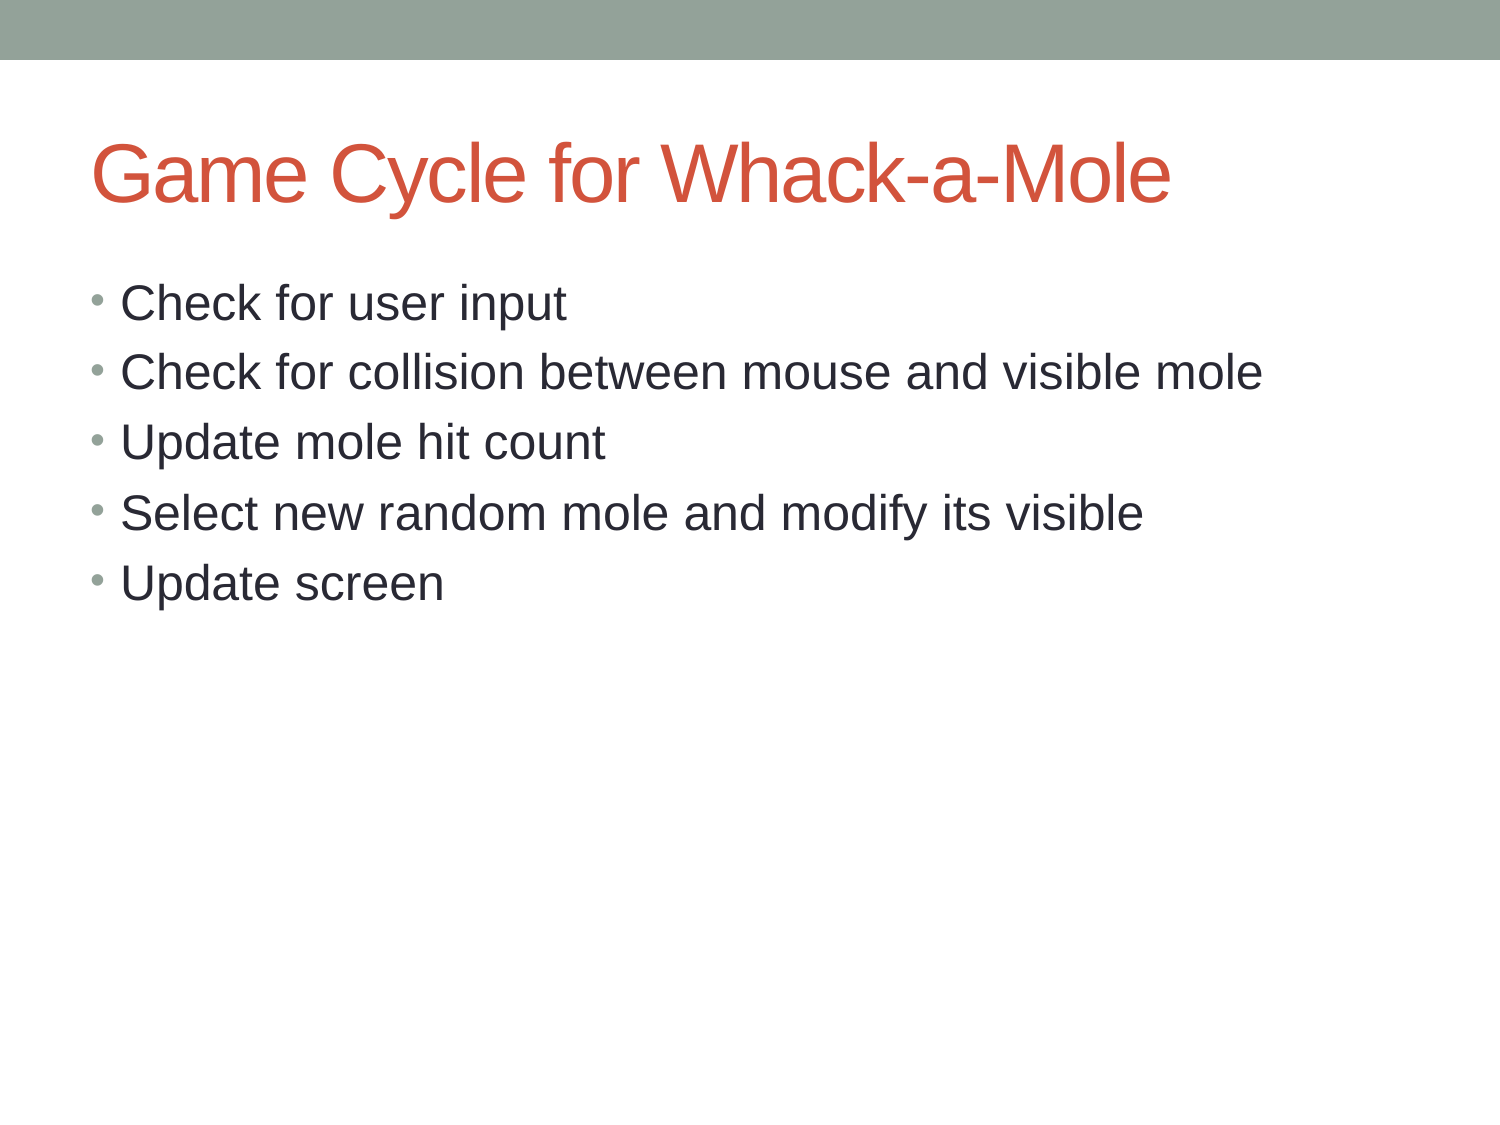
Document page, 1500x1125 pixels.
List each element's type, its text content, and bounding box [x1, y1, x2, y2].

title Game Cycle for Whack-a-Mole [75, 87, 1425, 250]
list Check for user input Check for collision between mouse and visible mole Update mole hit count Select new random mole and modify its visible Update screen [75, 262, 1425, 1063]
